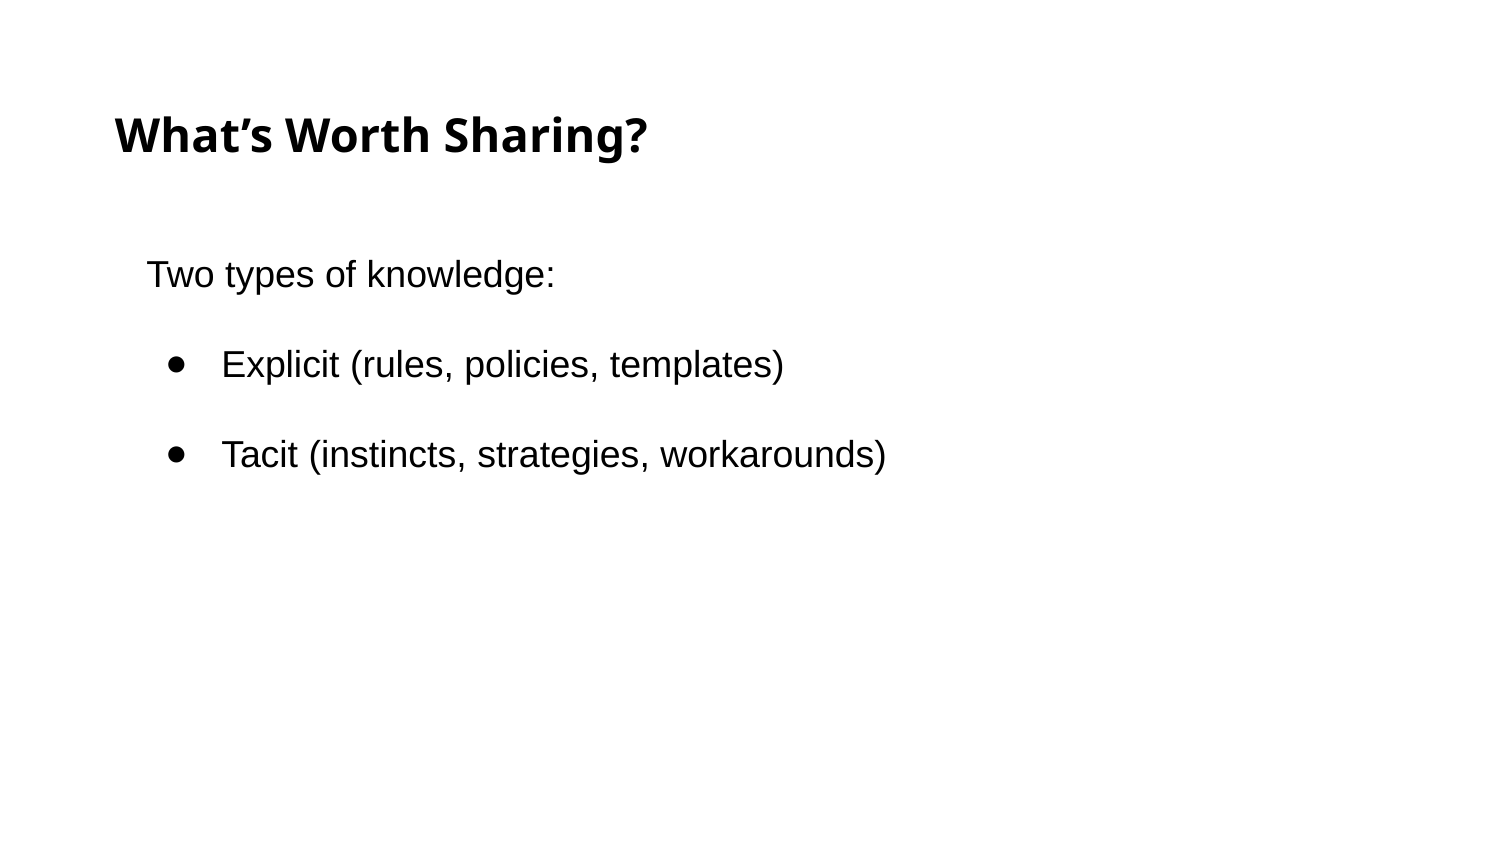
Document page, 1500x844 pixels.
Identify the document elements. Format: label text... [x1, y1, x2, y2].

text_box What’s Worth Sharing? [99, 99, 1307, 157]
text_box Two types of knowledge: Explicit (rules, policies, templates) Tacit (instincts, strategies, workarounds) [131, 234, 1246, 490]
text_box [99, 157, 655, 213]
